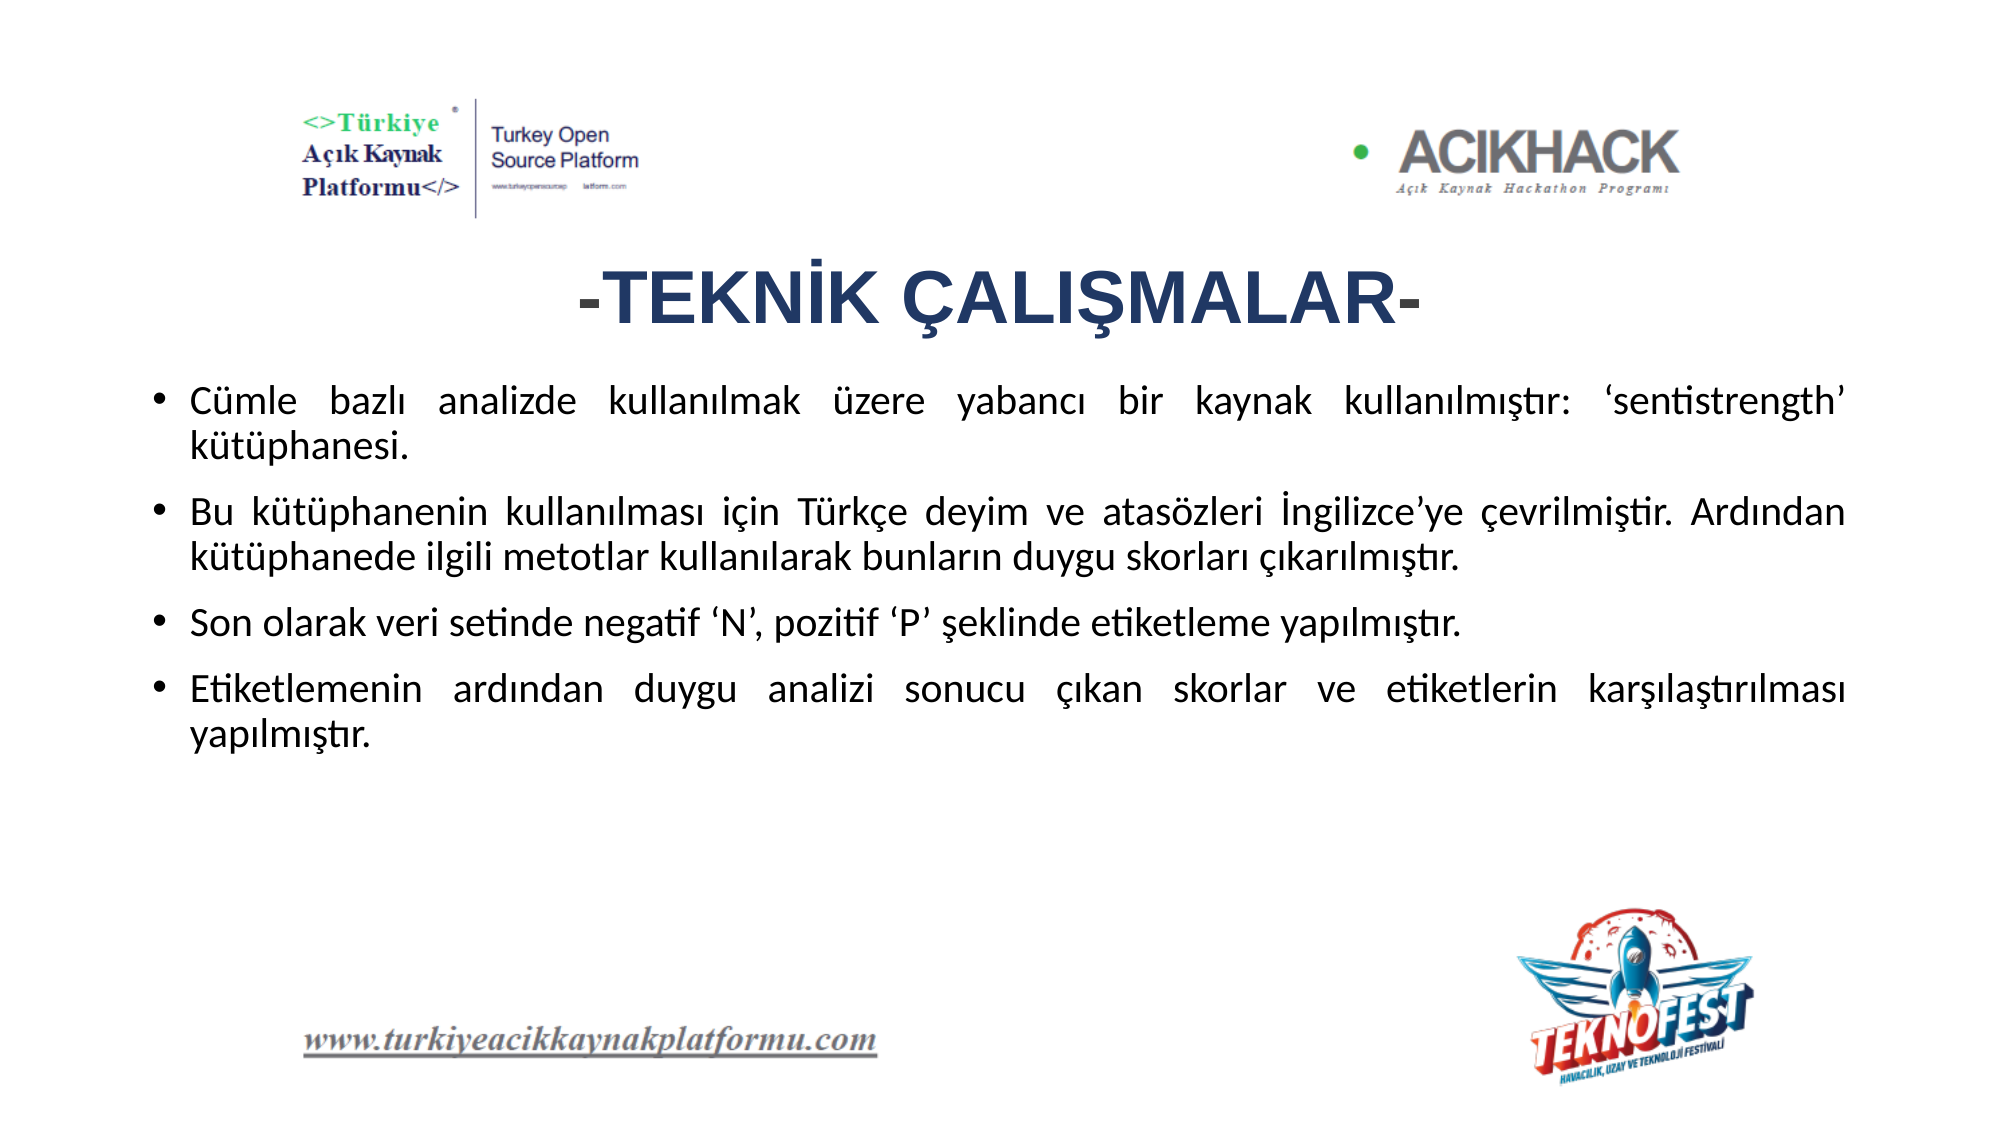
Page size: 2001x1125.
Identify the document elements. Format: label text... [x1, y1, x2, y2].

picture [201, 0, 1799, 1125]
list Cümle bazlı analizde kullanılmak üzere yabancı bir kaynak kullanılmıştır: ‘sentistrength’ kütüphanesi. Bu kütüphanenin kullanılması için Türkçe deyim ve atasözleri İngilizce’ye çevrilmiştir. Ardından kütüphanede ilgili metotlar kullanılarak bunların duygu skorları çıkarılmıştır. Son olarak veri setinde negatif ‘N’, pozitif ‘P’ şeklinde etiketleme yapılmıştır. Etiketlemenin ardından duygu analizi sonucu çıkan skorlar ve etiketlerin karşılaştırılması yapılmıştır. [137, 370, 201, 897]
list Cümle bazlı analizde kullanılmak üzere yabancı bir kaynak kullanılmıştır: ‘sentistrength’ kütüphanesi. Bu kütüphanenin kullanılması için Türkçe deyim ve atasözleri İngilizce’ye çevrilmiştir. Ardından kütüphanede ilgili metotlar kullanılarak bunların duygu skorları çıkarılmıştır. Son olarak veri setinde negatif ‘N’, pozitif ‘P’ şeklinde etiketleme yapılmıştır. Etiketlemenin ardından duygu analizi sonucu çıkan skorlar ve etiketlerin karşılaştırılması yapılmıştır. [1799, 370, 1863, 897]
